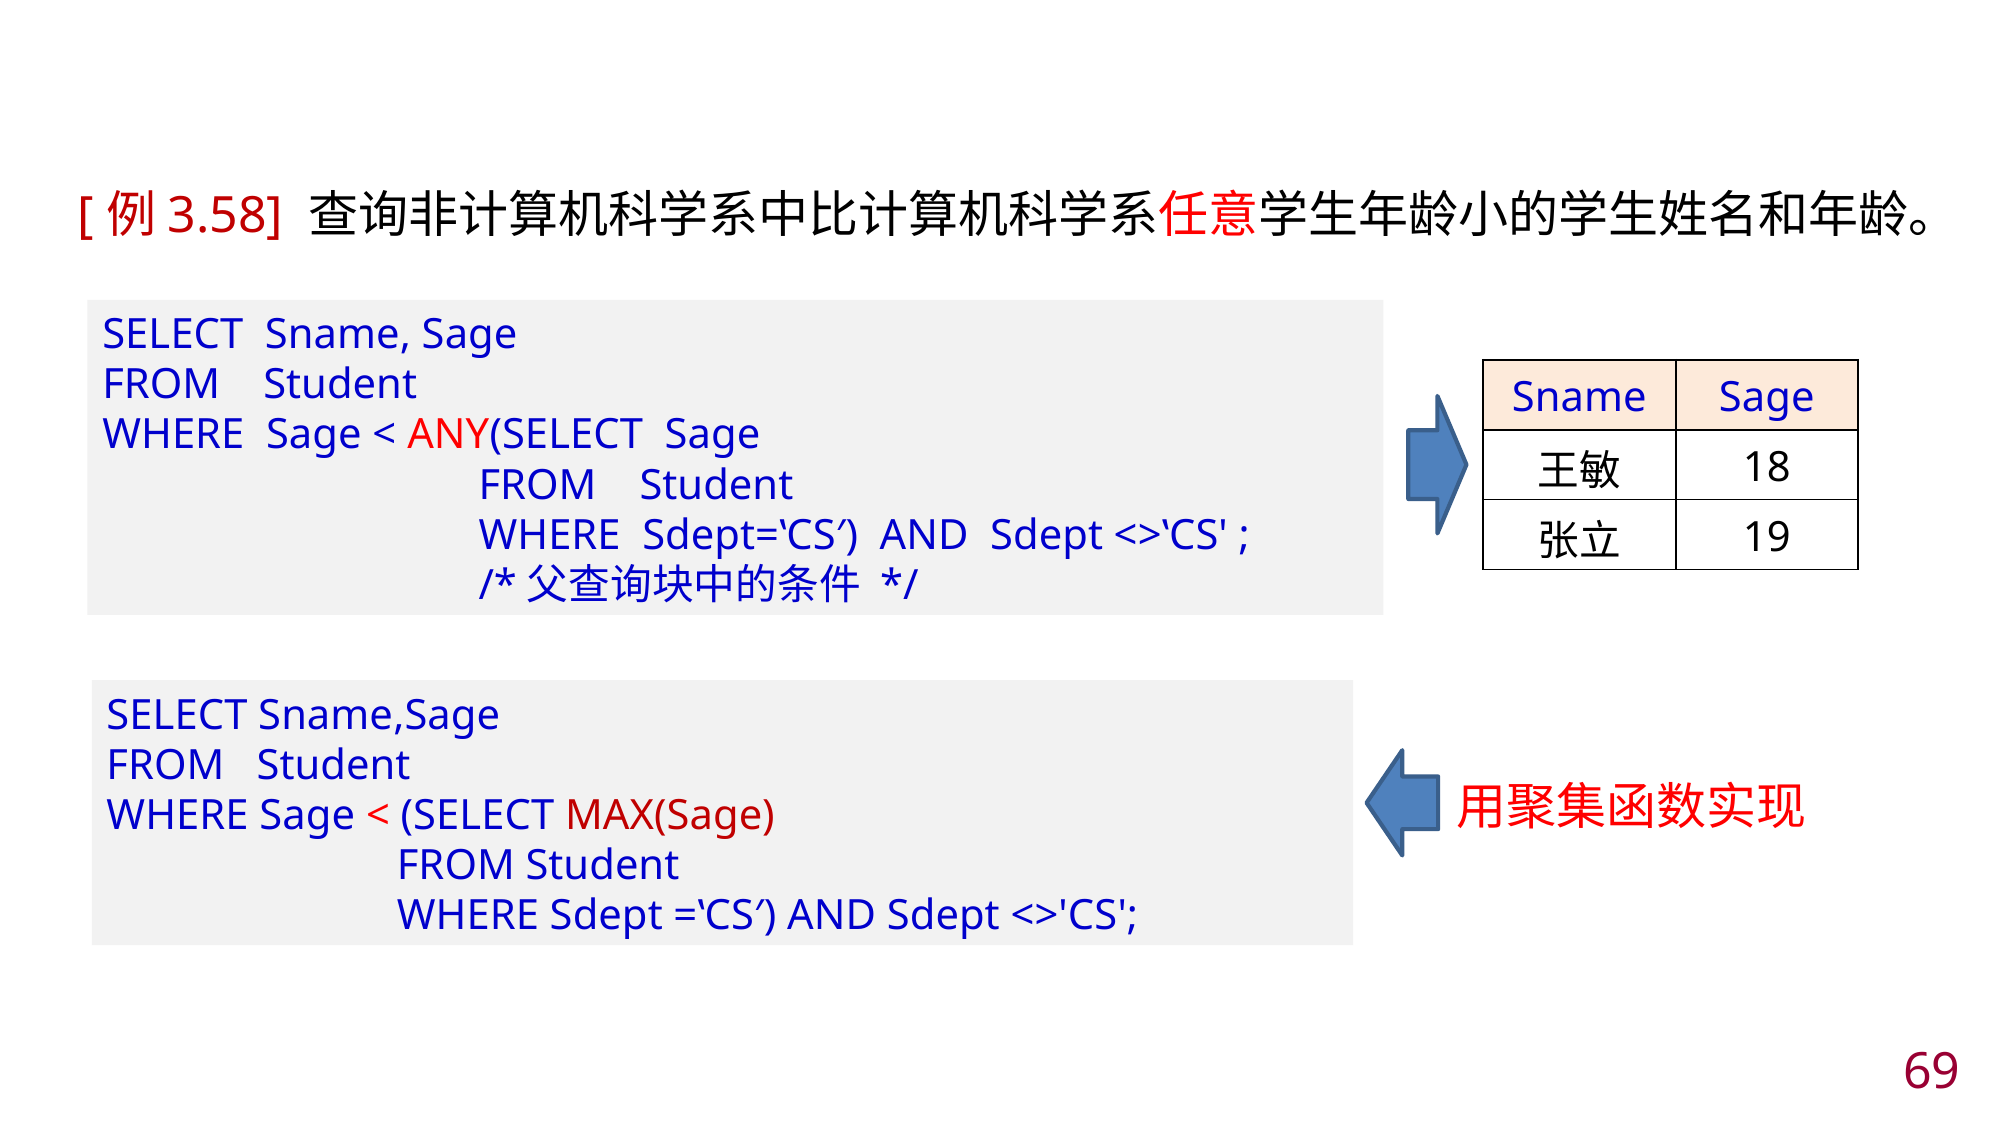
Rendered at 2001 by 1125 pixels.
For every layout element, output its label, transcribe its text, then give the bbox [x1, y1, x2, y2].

text_box [1406, 393, 1469, 536]
table_cell 18 [1677, 431, 1857, 499]
table_cell 张立 [1484, 500, 1675, 569]
table_cell 王敏 [1484, 431, 1675, 499]
text_box SELECT Sname, Sage FROM Student WHERE Sage < ANY(SELECT Sage FROM Student WHERE Sdept=‛CS′) AND Sdept <>‛CS' ; /*父查询块中的条件 */ [87, 299, 1384, 615]
table_header Sname [1484, 361, 1675, 429]
text_box SELECT Sname,Sage FROM Student WHERE Sage < (SELECT MAX(Sage) FROM Student WHERE Sdept =‛CS′) AND Sdept <>'CS'; [91, 680, 1354, 946]
list [例3.58] 查询非计算机科学系中比计算机科学系任意学生年龄小的学生姓名和年龄。 [62, 174, 1950, 1073]
slide_number 68 [1550, 1048, 1975, 1096]
text_box 用聚集函数实现 [1432, 767, 1831, 842]
table_cell 19 [1677, 500, 1857, 569]
table_header Sage [1677, 361, 1857, 429]
text_box [1364, 748, 1441, 858]
